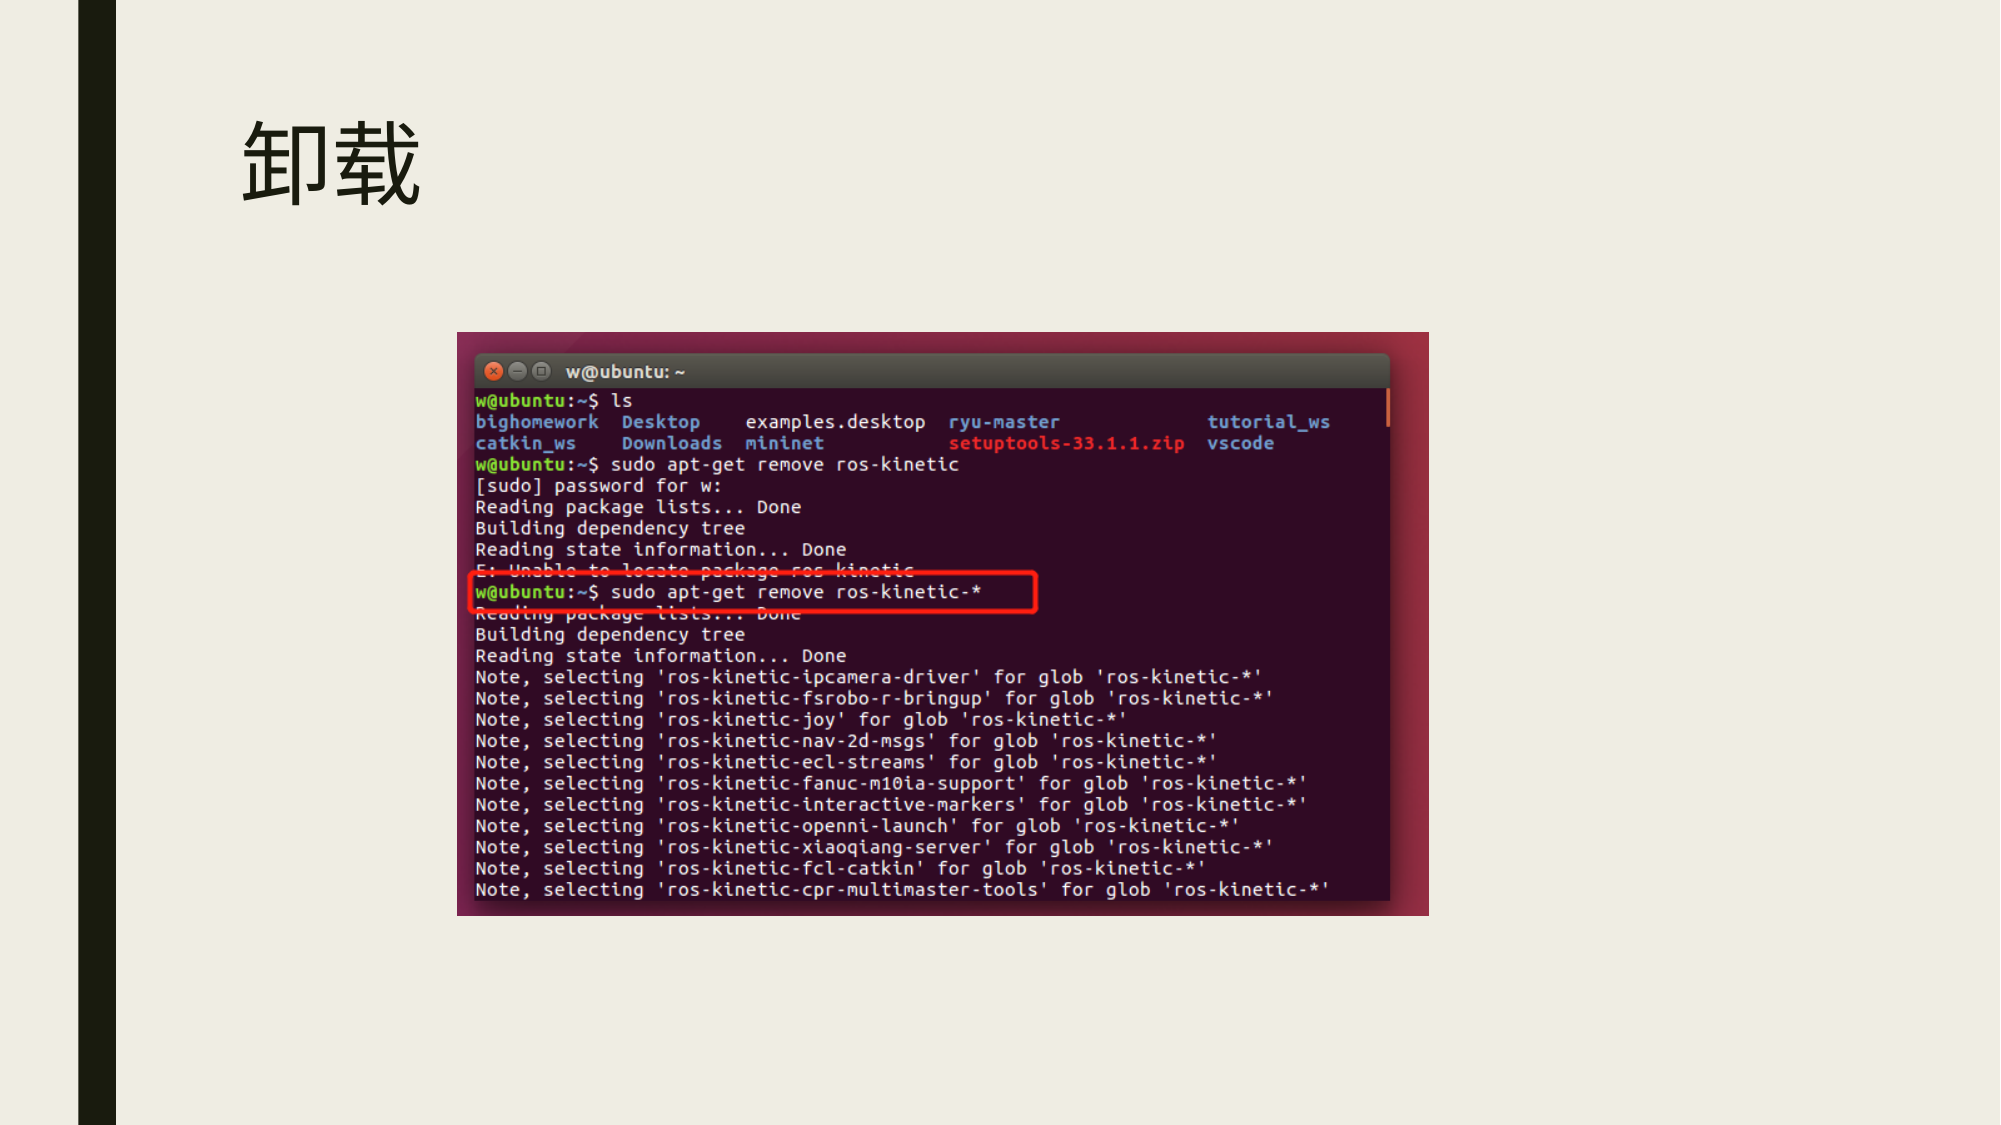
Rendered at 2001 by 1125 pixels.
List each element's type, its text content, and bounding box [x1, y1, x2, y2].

title 卸载 [225, 112, 1800, 357]
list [456, 331, 1429, 916]
